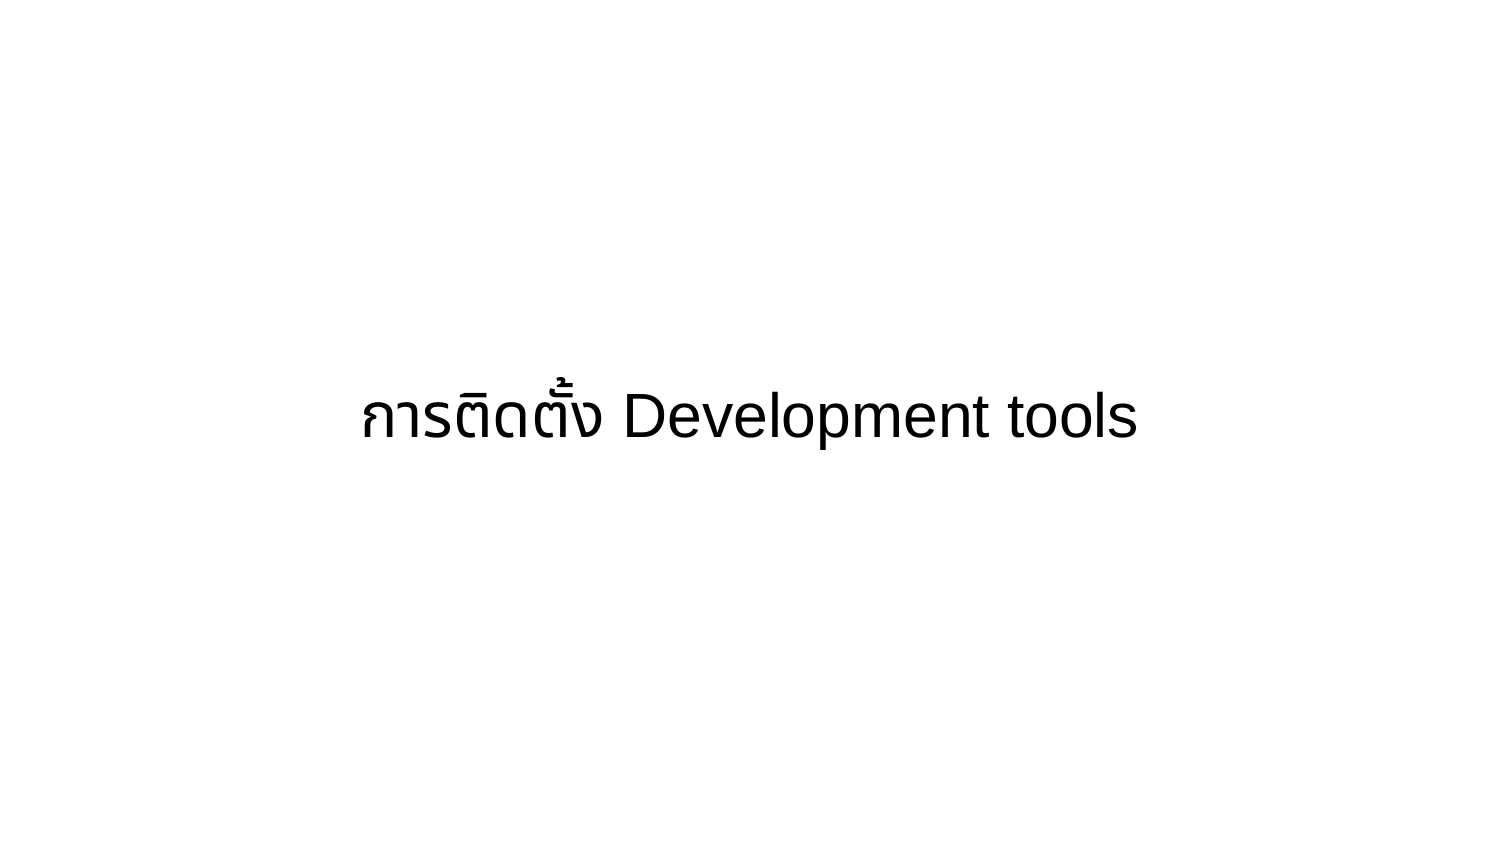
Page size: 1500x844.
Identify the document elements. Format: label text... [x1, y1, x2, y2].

text_box การติดตั้ง Development tools [189, 359, 1311, 485]
